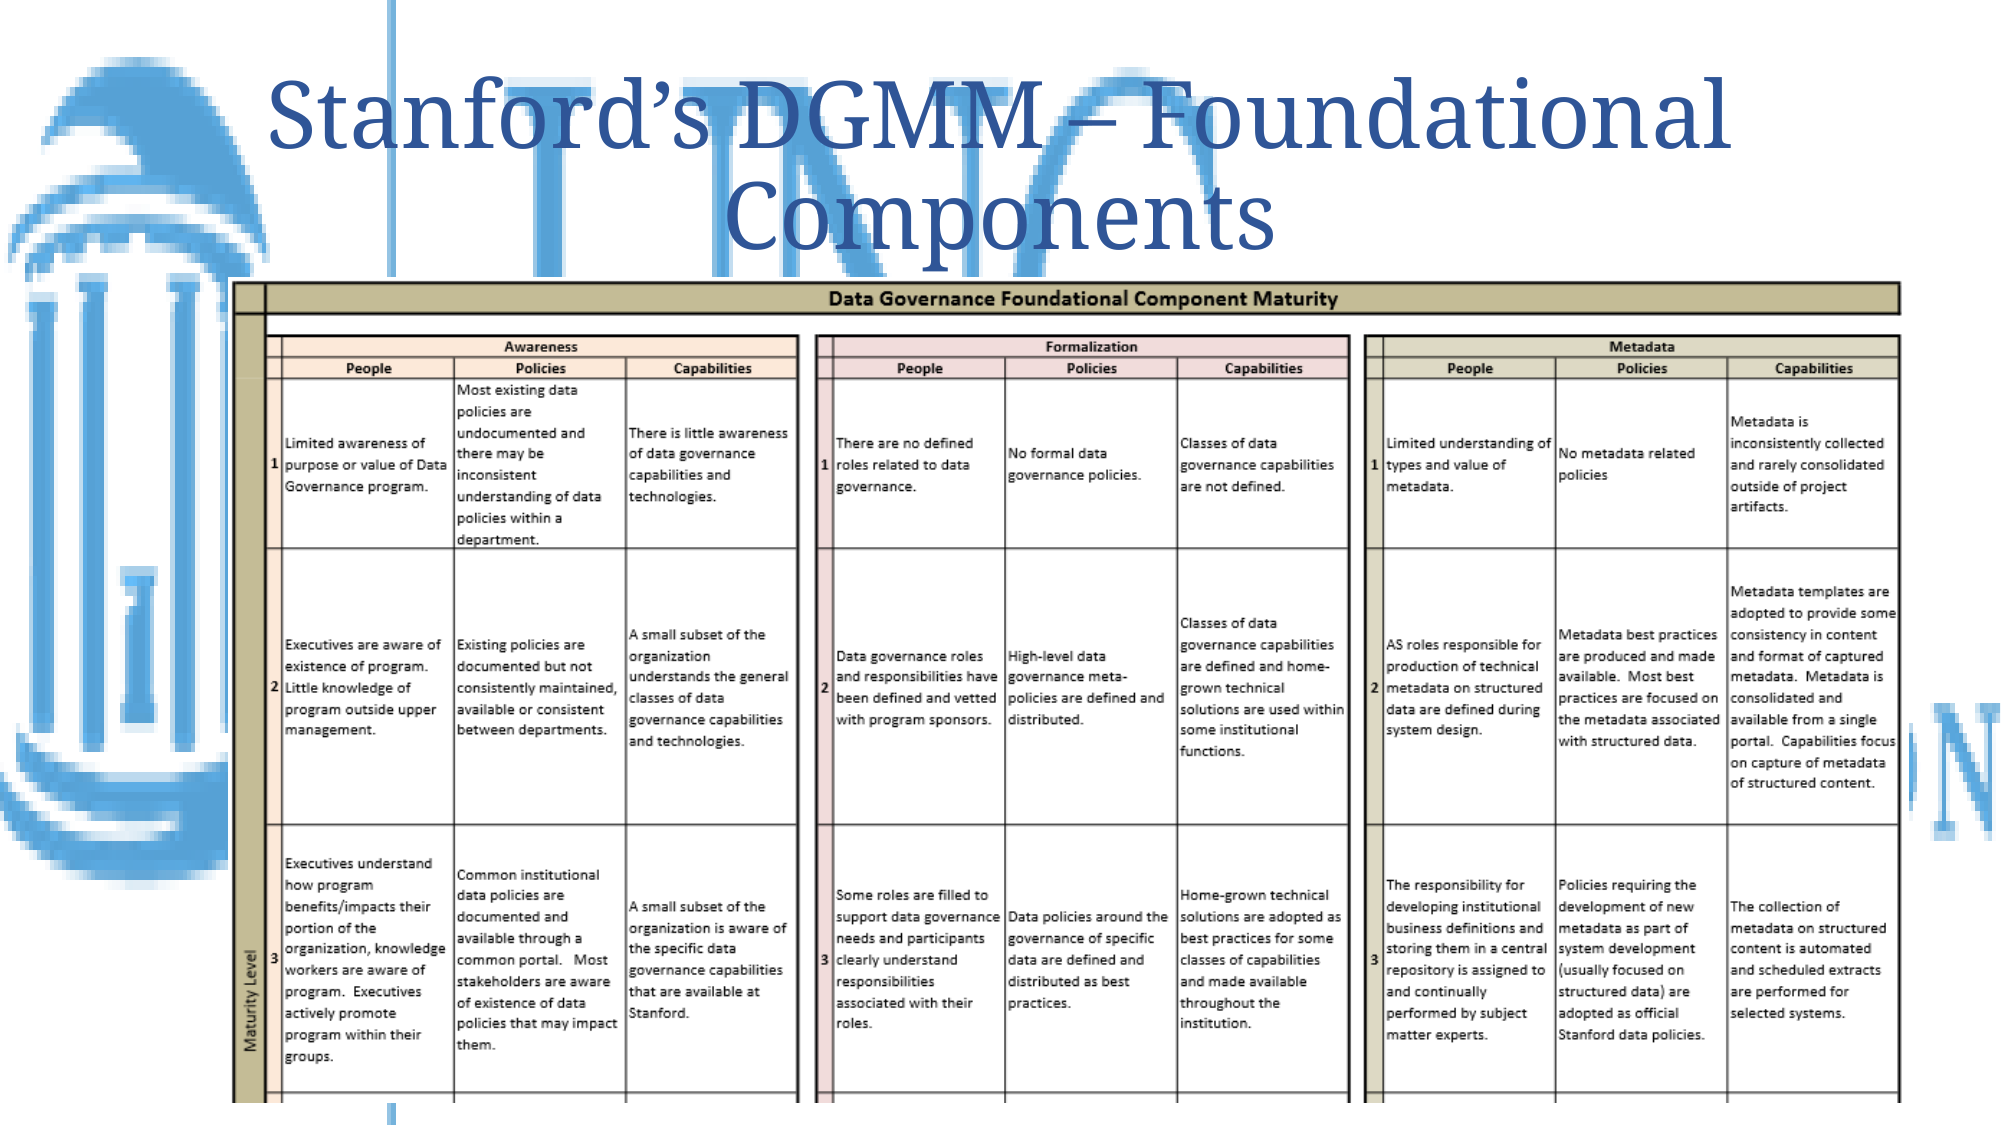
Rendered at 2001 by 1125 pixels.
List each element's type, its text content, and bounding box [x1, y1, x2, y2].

picture [0, 0, 2001, 1125]
title Stanford’s DGMM – Foundational Components [137, 59, 1863, 278]
